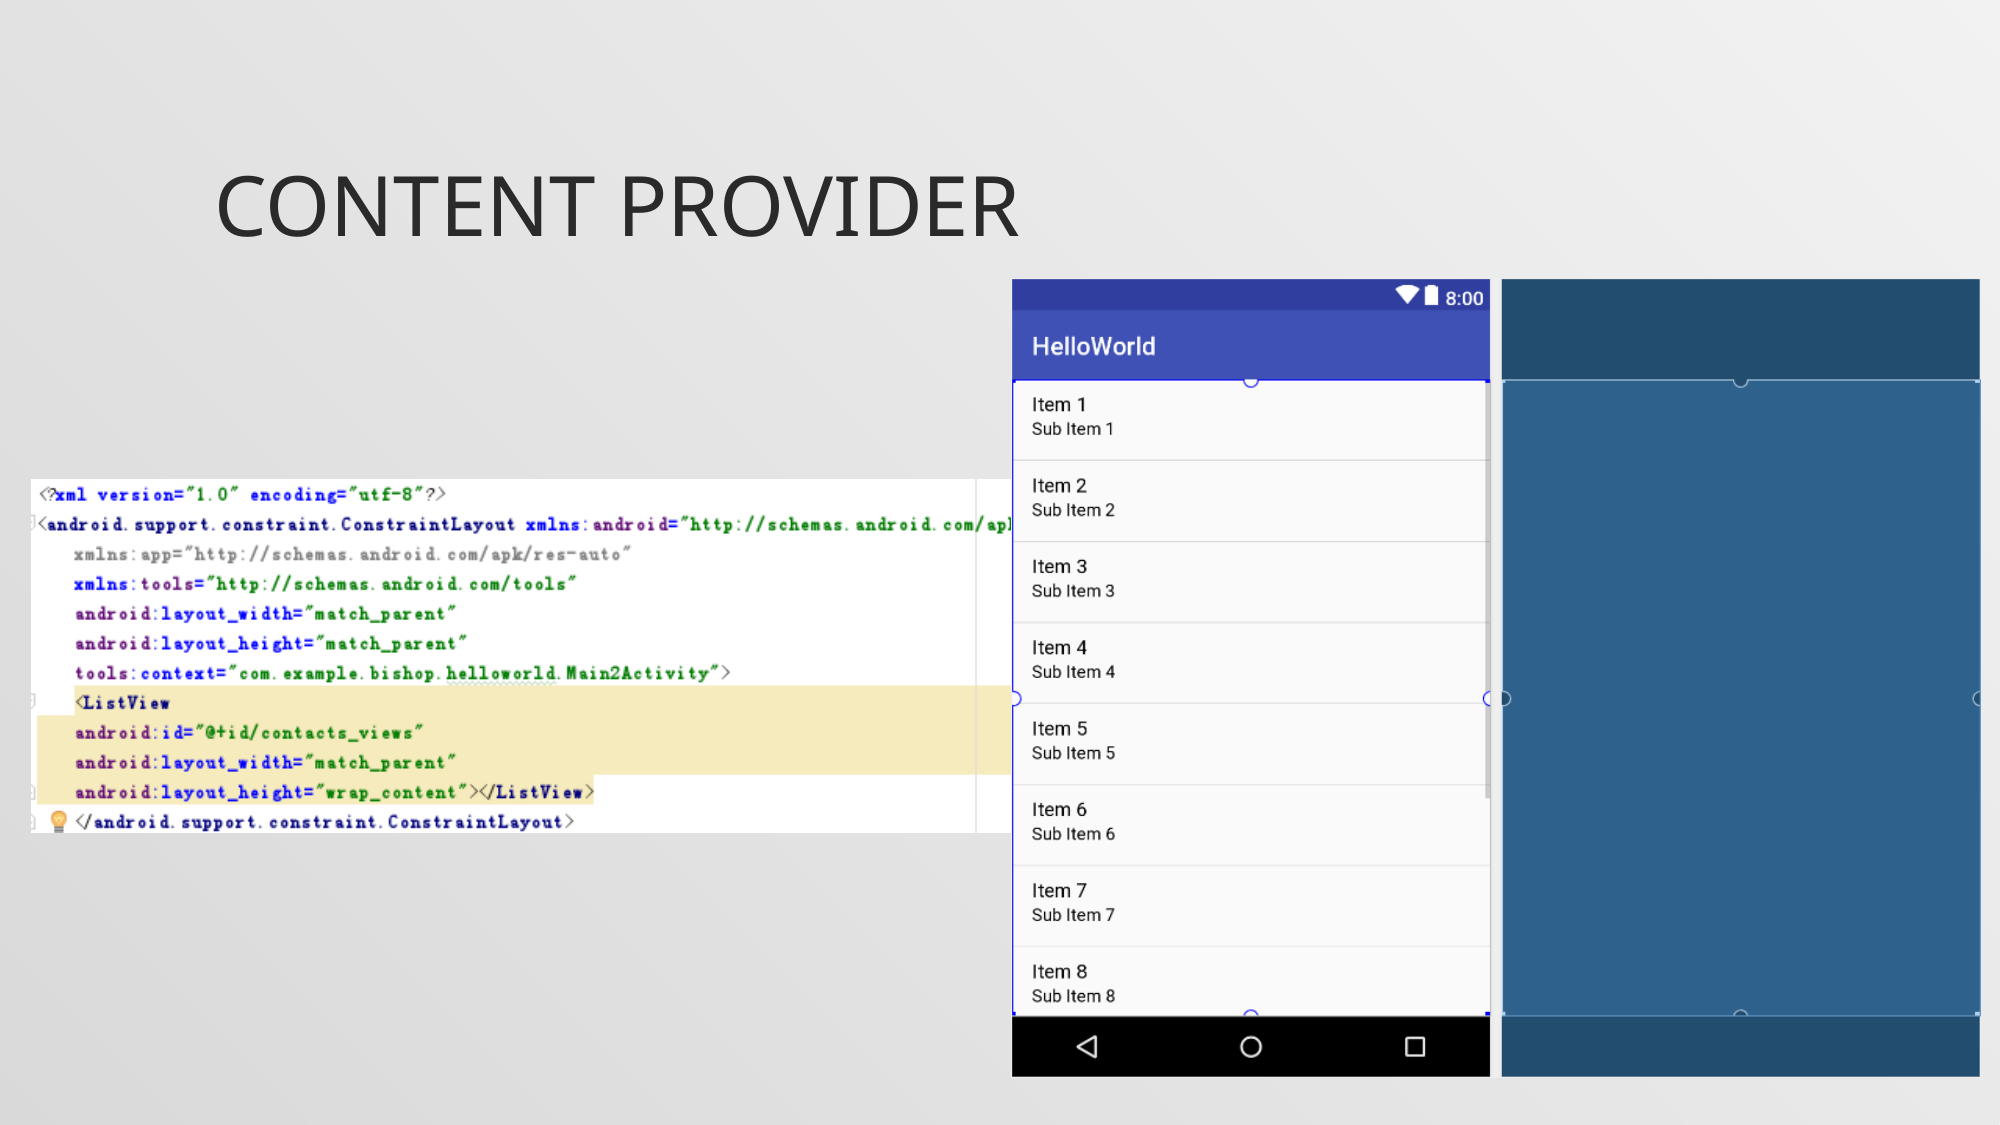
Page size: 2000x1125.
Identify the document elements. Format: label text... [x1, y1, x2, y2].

title Content provider [199, 45, 1800, 263]
picture [30, 278, 1981, 1079]
